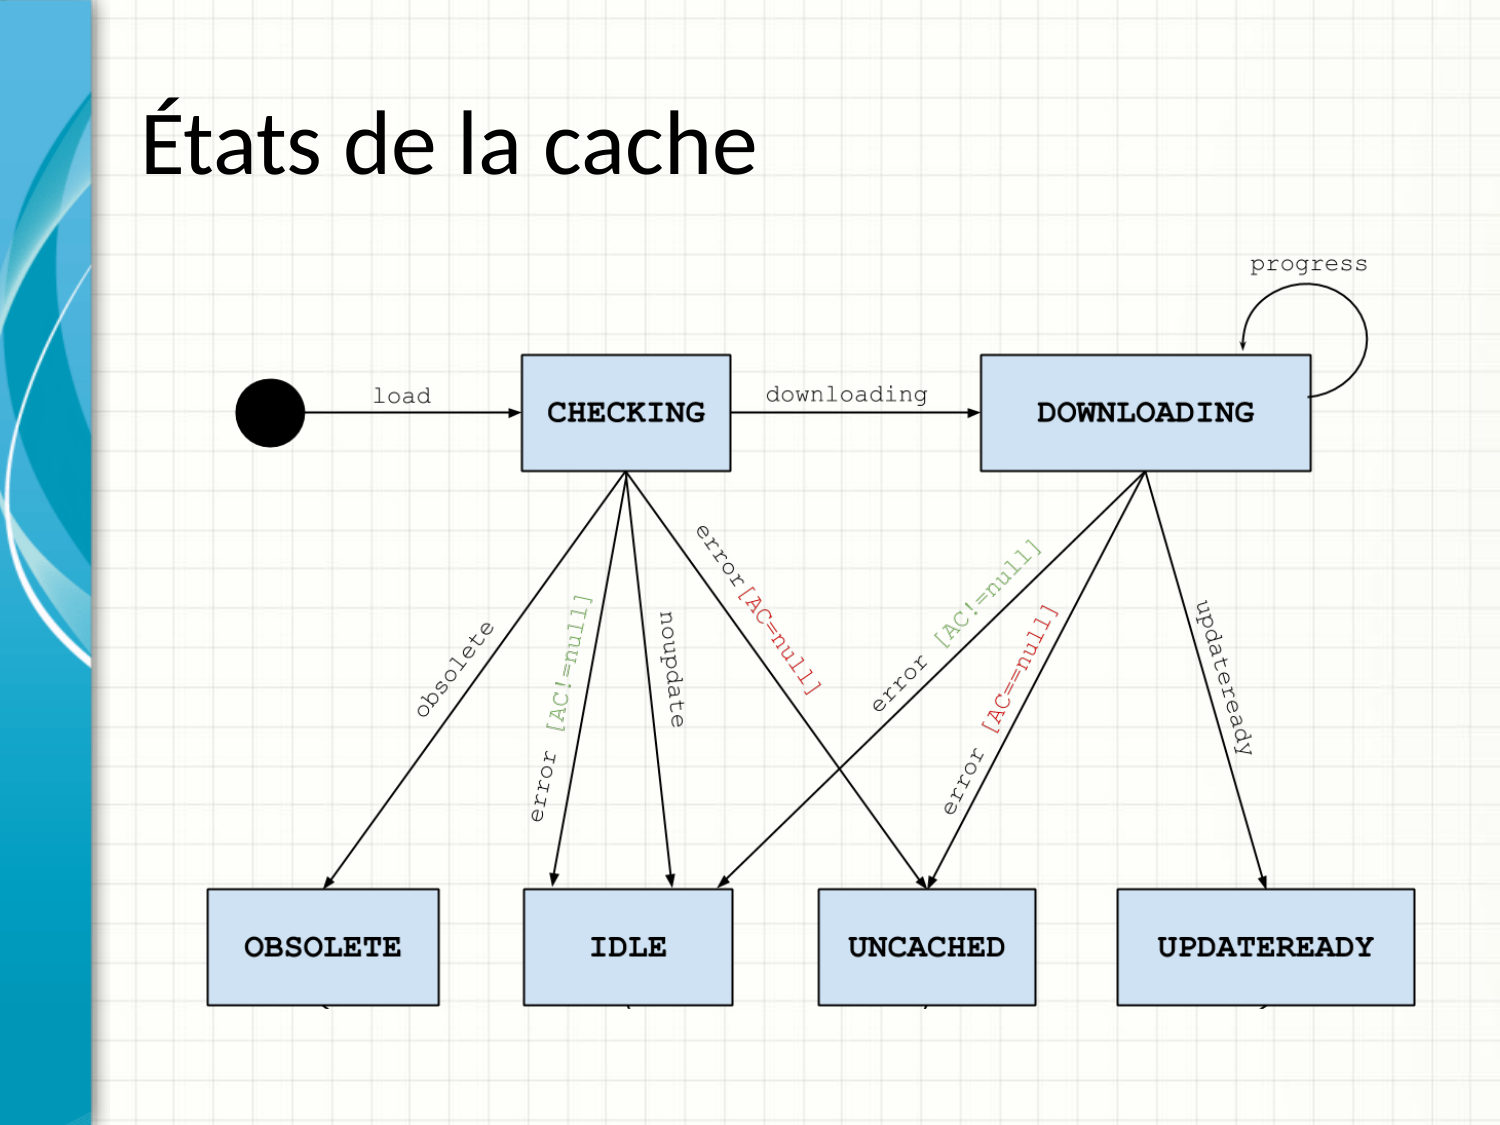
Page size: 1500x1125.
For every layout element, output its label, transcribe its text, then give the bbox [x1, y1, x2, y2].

title États de la cache [125, 44, 1450, 232]
picture [0, 0, 1500, 1125]
